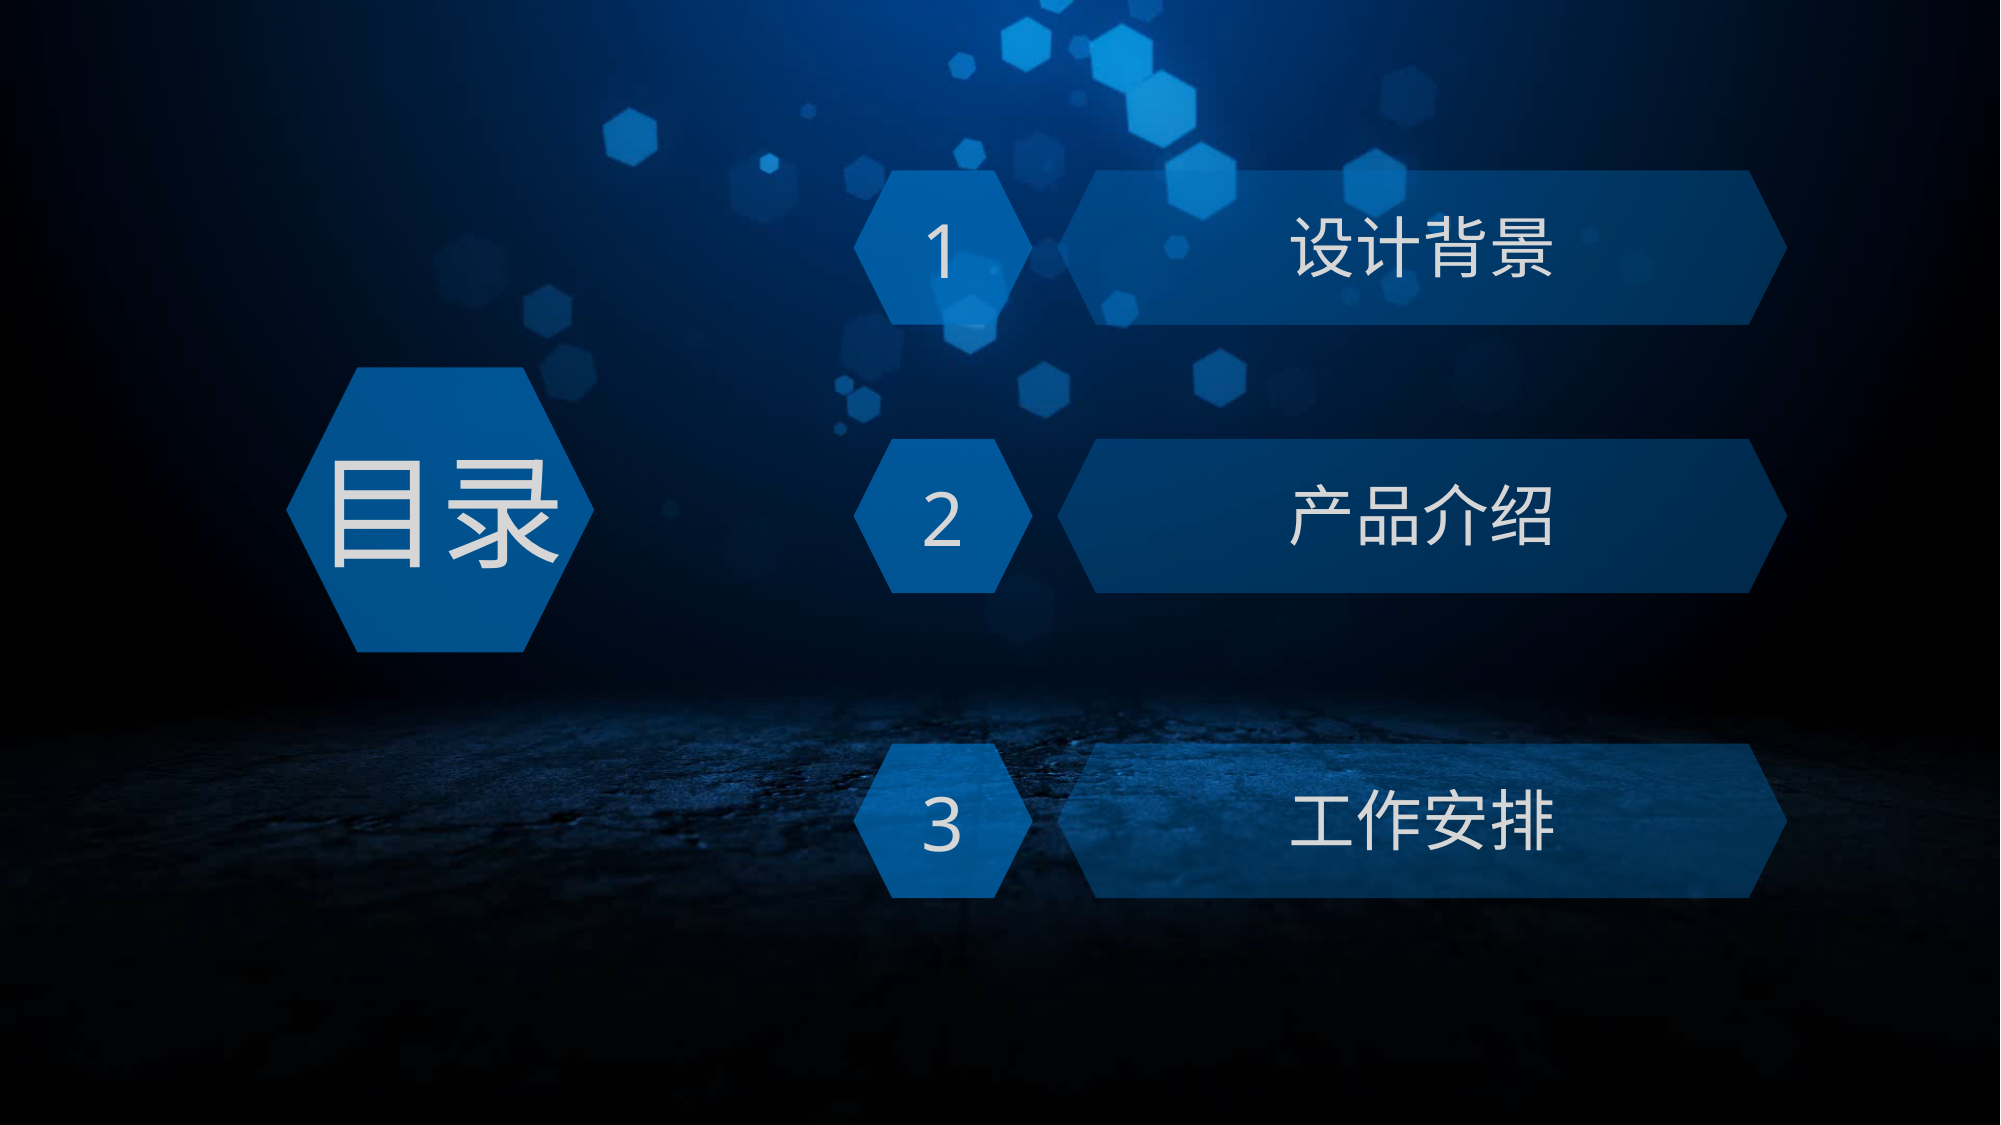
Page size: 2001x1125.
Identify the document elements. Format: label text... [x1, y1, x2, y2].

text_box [853, 743, 1788, 899]
text_box 目录 [89, 426, 791, 592]
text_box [853, 438, 1788, 594]
picture [0, 0, 2000, 1125]
text_box [326, 366, 554, 426]
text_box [853, 170, 1788, 325]
text_box [326, 592, 555, 654]
